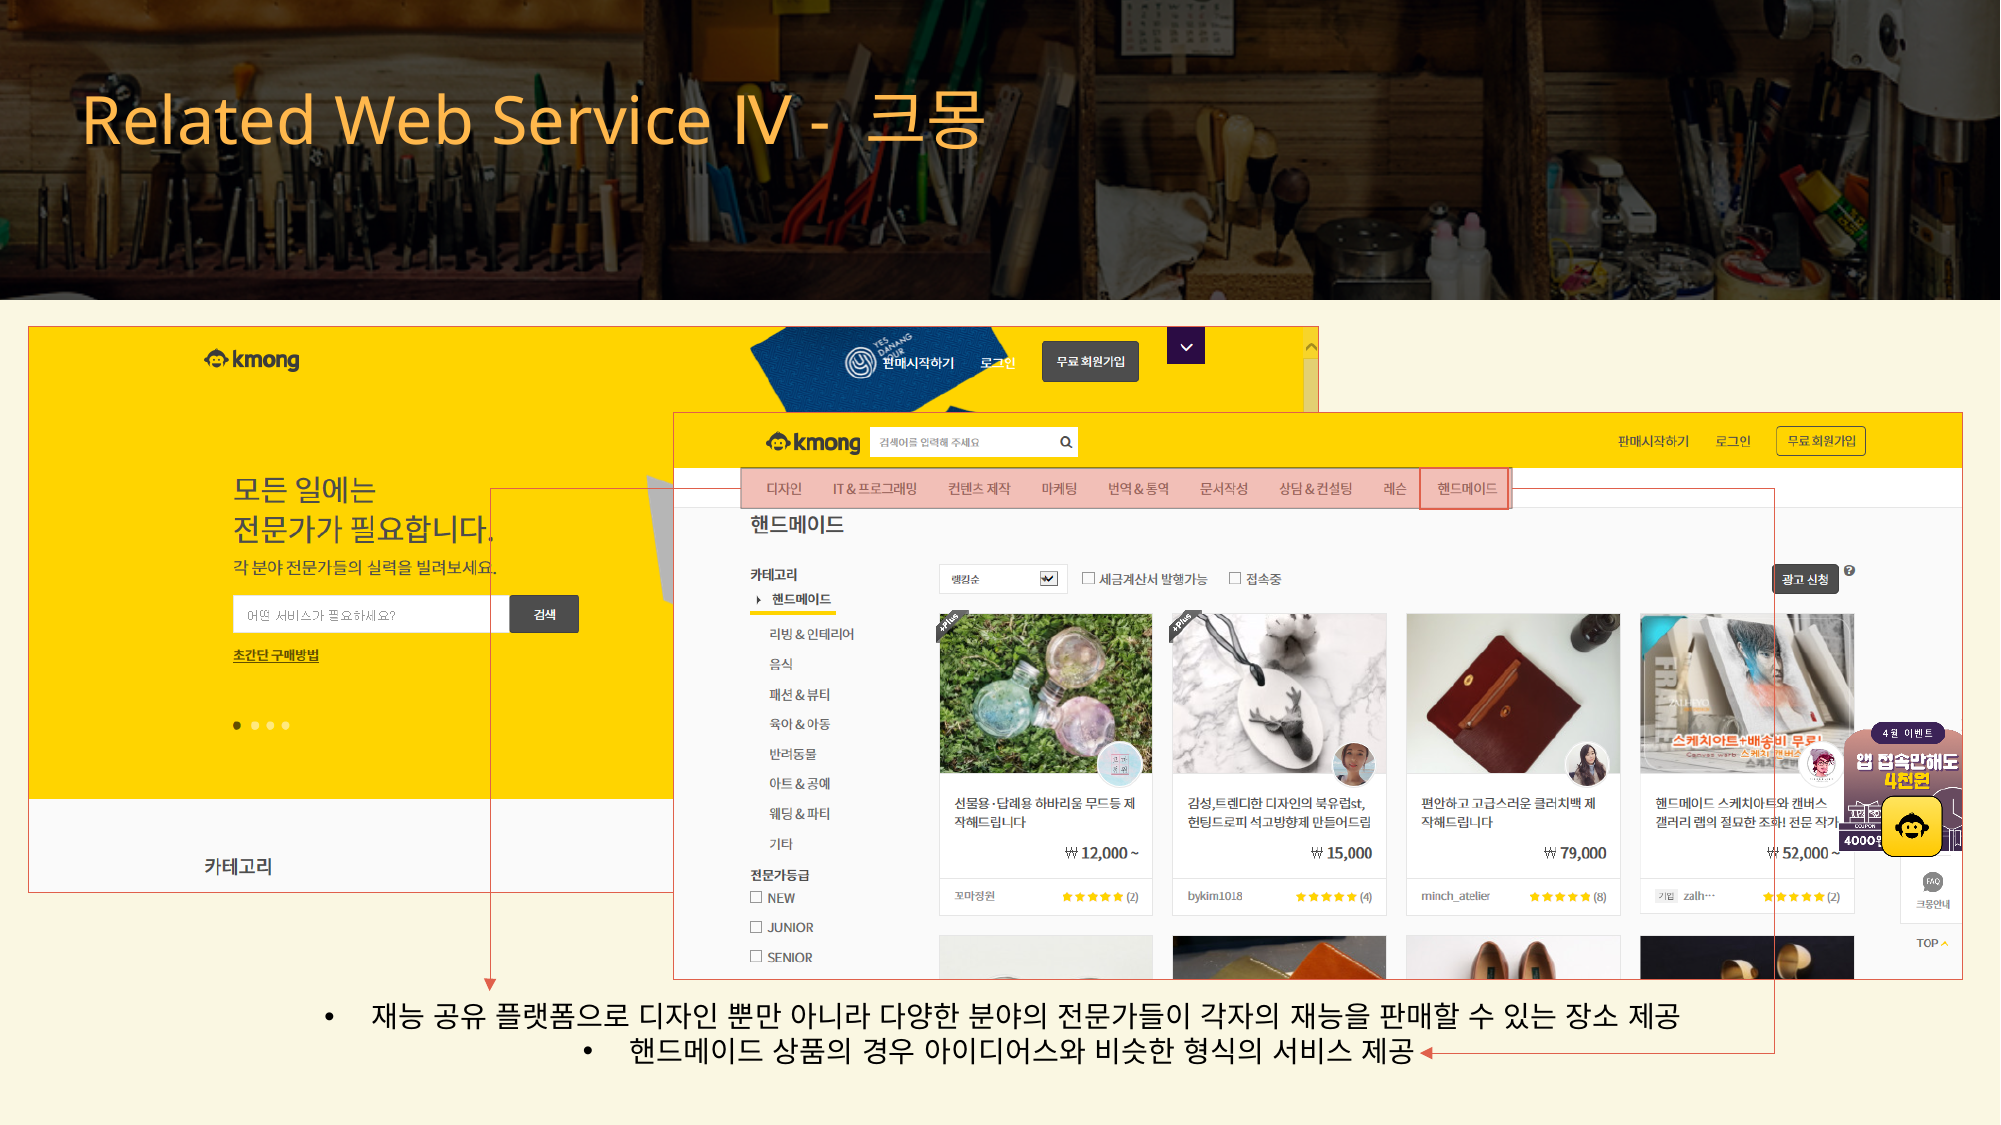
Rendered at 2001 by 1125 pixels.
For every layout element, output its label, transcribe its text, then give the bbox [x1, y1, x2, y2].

picture [28, 326, 1963, 979]
text_box 재능 공유 플랫폼으로 디자인 뿐만 아니라 다양한 분야의 전문가들이 각자의 재능을 판매할 수 있는 장소 제공 핸드메이드 상품의 경우 아이디어스와 비슷한 형식의 서비스 제공 [161, 990, 1846, 1076]
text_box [1512, 488, 1775, 1053]
picture [0, 0, 2000, 300]
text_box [489, 488, 741, 991]
